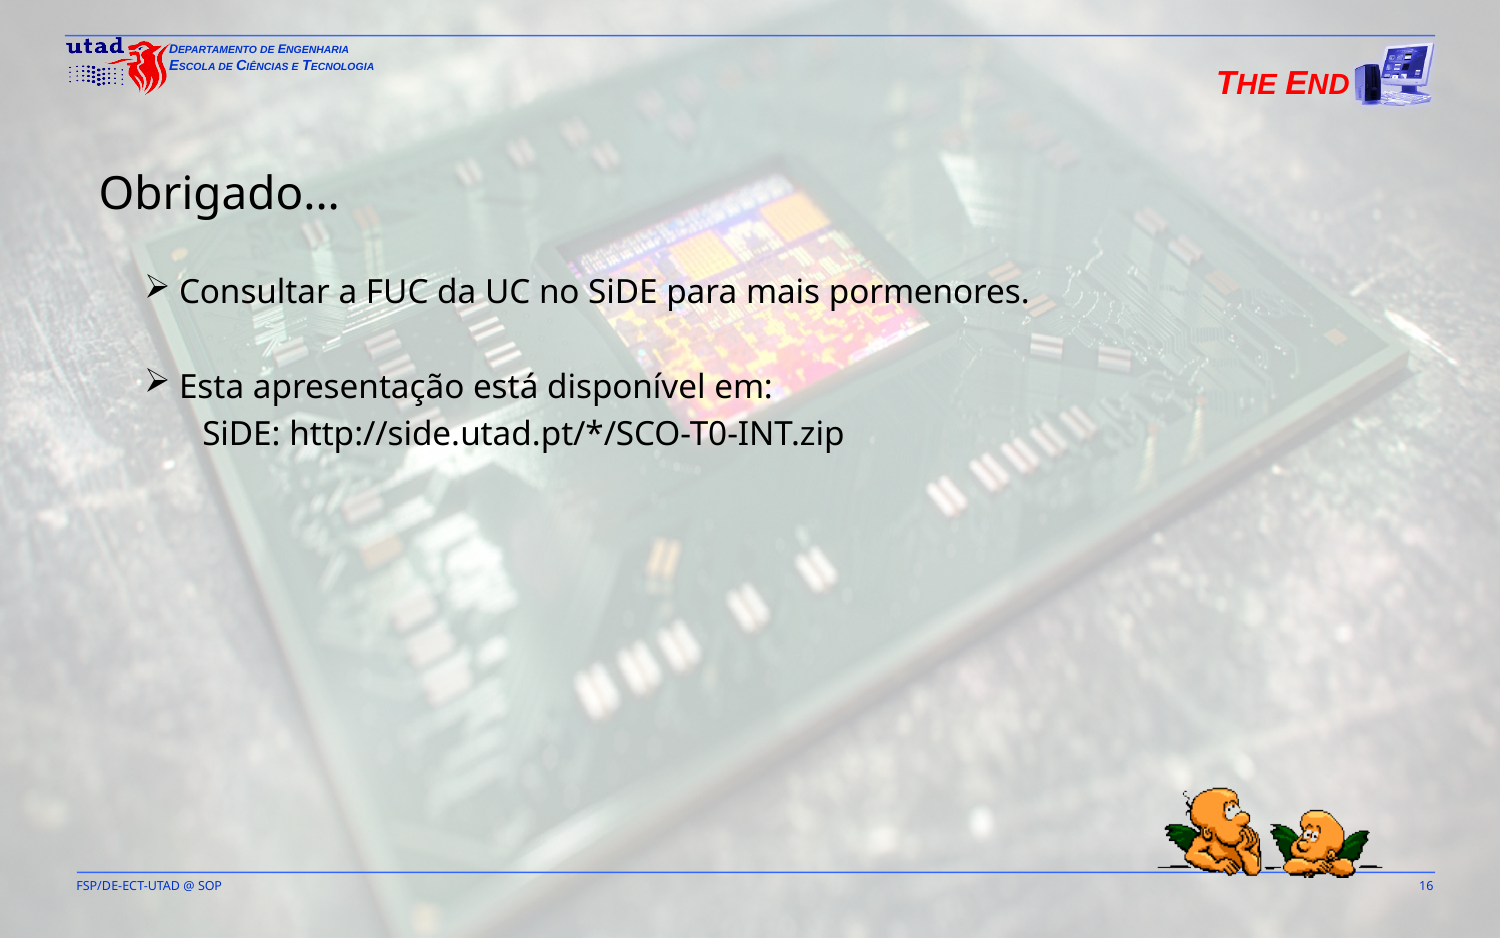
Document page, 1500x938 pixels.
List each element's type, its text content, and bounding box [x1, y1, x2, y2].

title THE END [493, 35, 1362, 105]
picture [64, 35, 172, 97]
picture [776, 783, 1435, 878]
picture [1346, 33, 1442, 115]
text_box Obrigado... Consultar a FUC da UC no SiDE para mais pormenores. Esta apresentação está disponível em: SiDE: http://side.utad.pt/*/SCO-T0-INT.zip [88, 147, 1412, 458]
